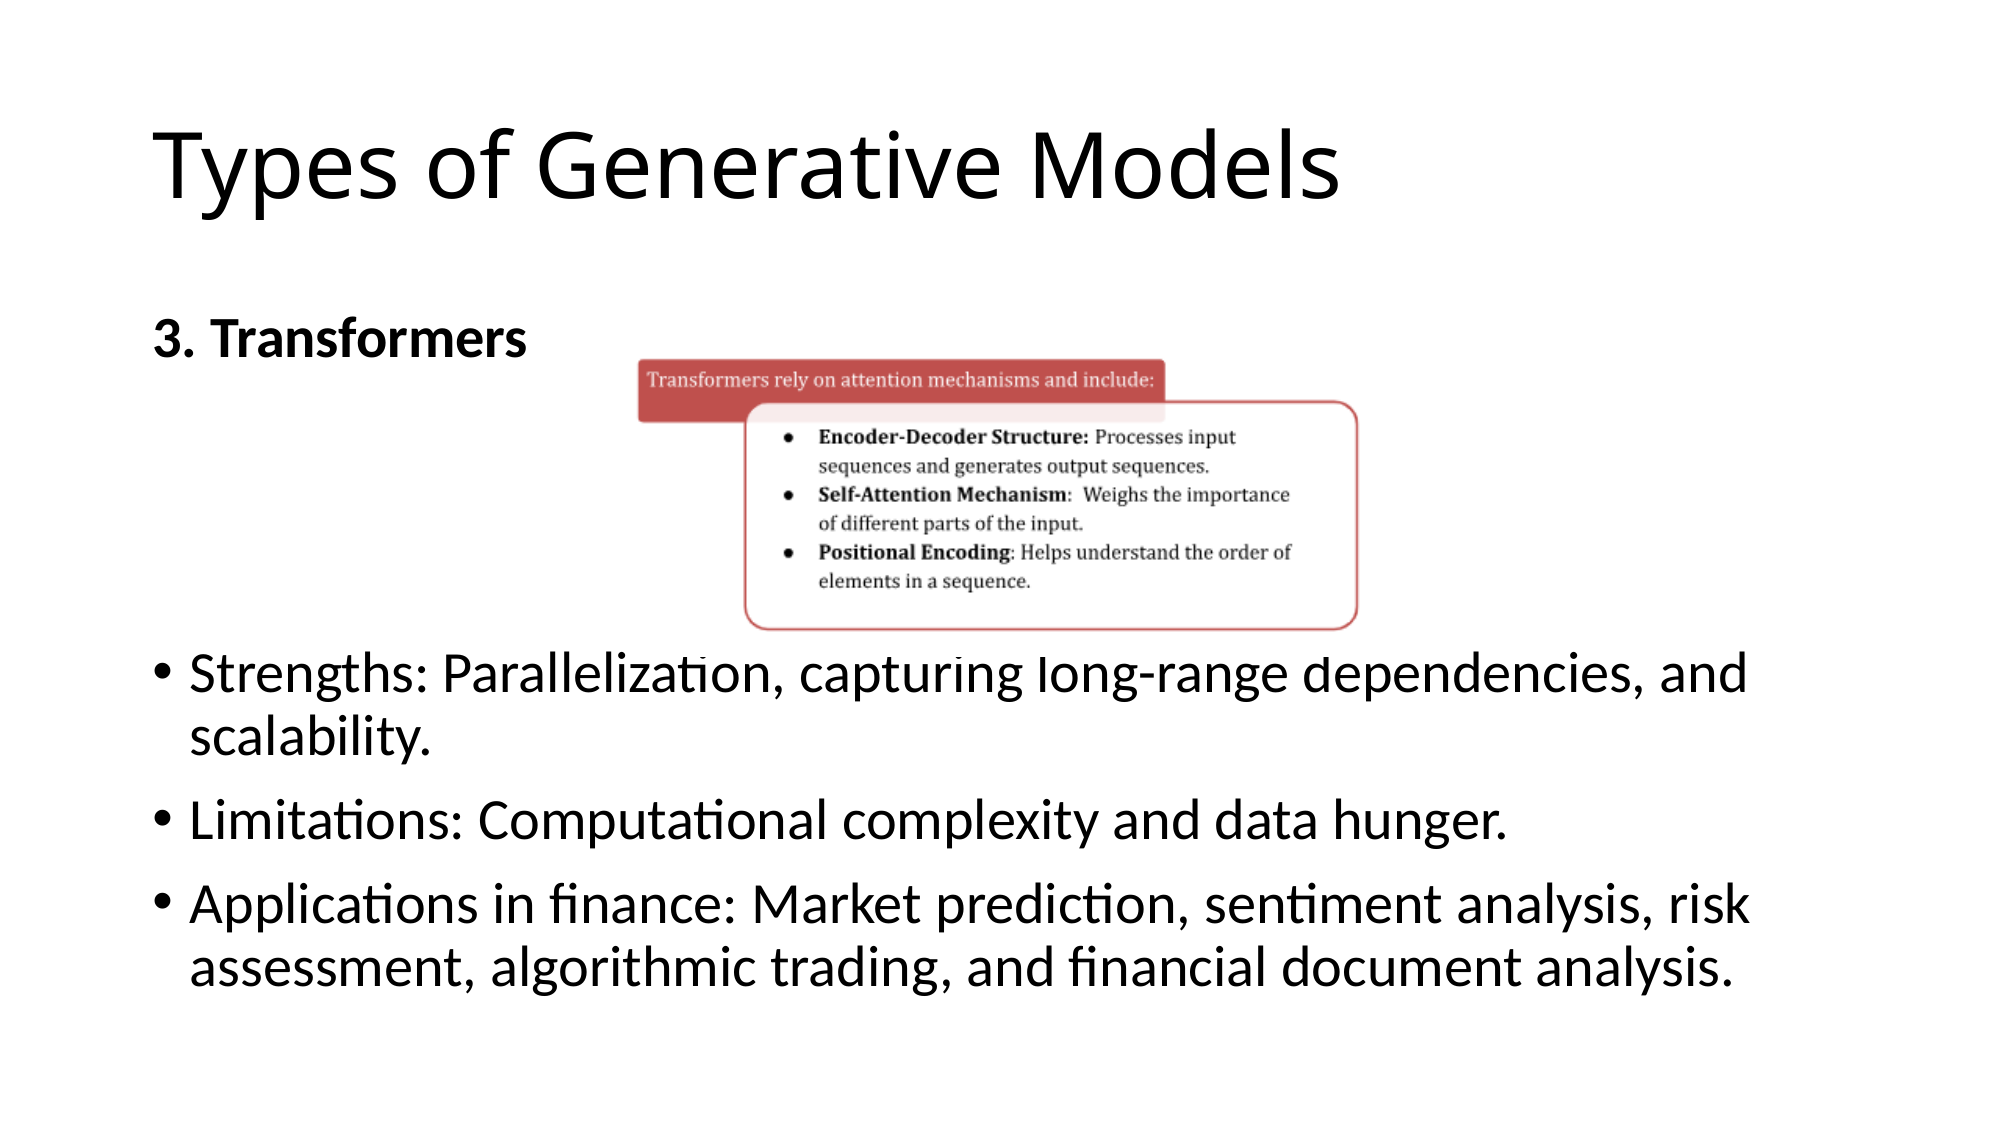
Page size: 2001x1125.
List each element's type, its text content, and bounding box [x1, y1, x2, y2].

list 3. Transformers Strengths: Parallelization, capturing long-range dependencies, and scalability. Limitations: Computational complexity and data hunger. Applications in finance: Market prediction, sentiment analysis, risk assessment, algorithmic trading, and financial document analysis. [137, 299, 1863, 1014]
picture [631, 353, 1369, 657]
title Types of Generative Models [137, 59, 1863, 278]
